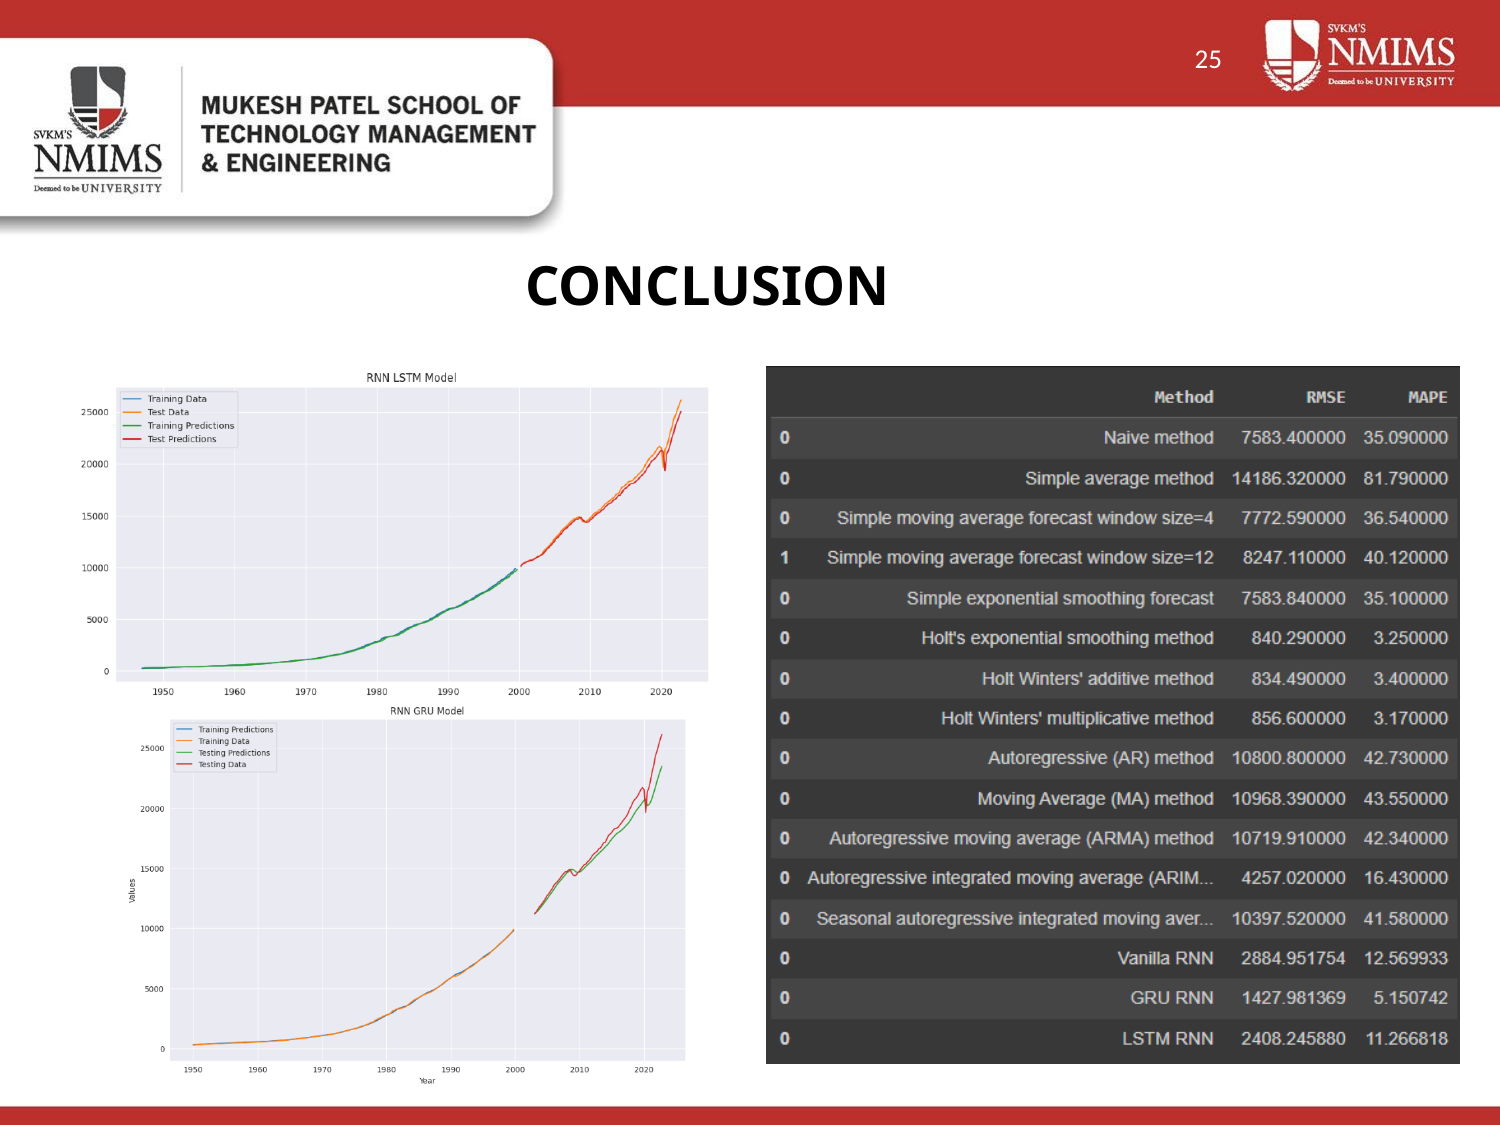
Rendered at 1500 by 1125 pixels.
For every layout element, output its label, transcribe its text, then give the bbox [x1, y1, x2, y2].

slide_number 25 [1177, 27, 1238, 88]
text_box CONCLUSION [51, 204, 1327, 332]
picture [0, 0, 1500, 1125]
